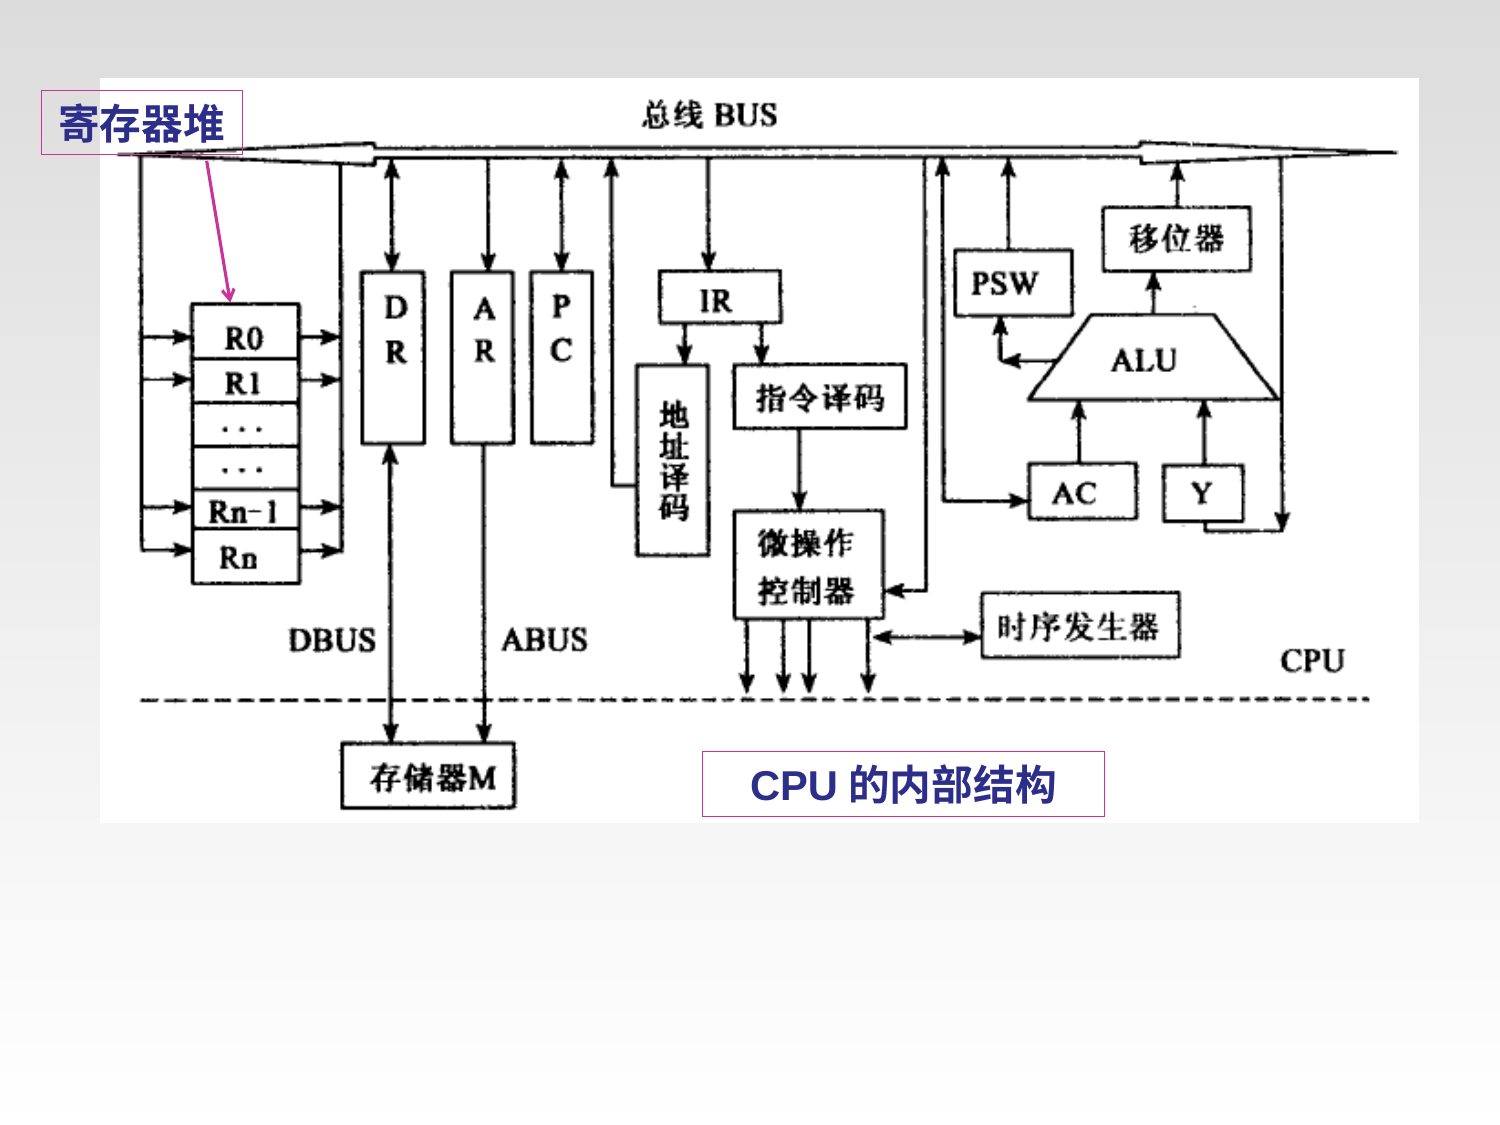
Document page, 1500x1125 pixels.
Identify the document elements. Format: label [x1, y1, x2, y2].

picture [100, 77, 1420, 823]
text_box [40, 89, 243, 303]
